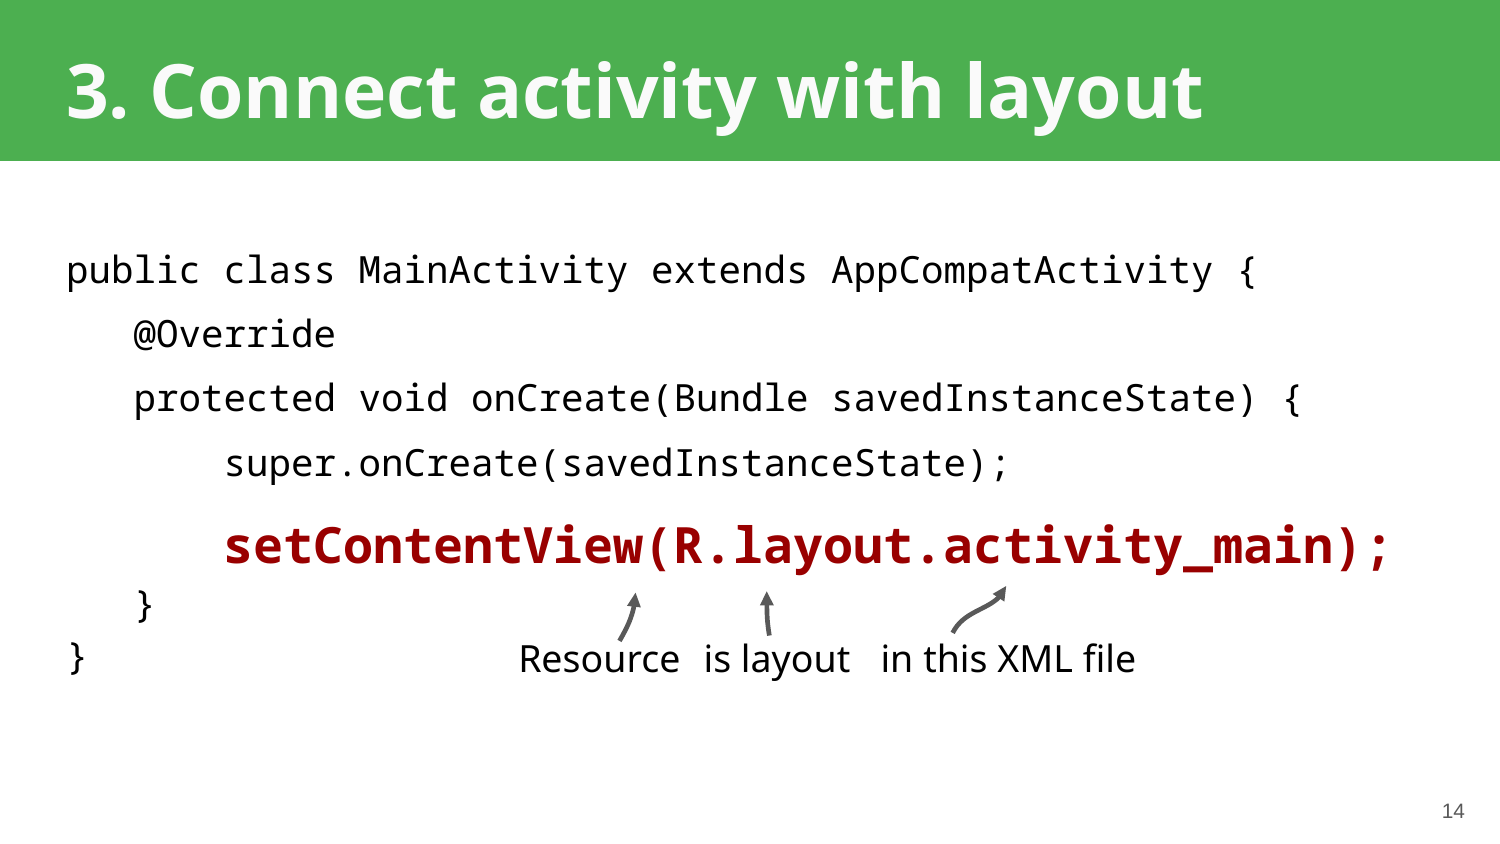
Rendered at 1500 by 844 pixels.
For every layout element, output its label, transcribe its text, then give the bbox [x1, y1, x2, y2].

text_box [760, 591, 774, 636]
text_box [619, 592, 641, 641]
text_box is layout [710, 620, 876, 698]
list public class MainActivity extends AppCompatActivity { @Override protected void onCreate(Bundle savedInstanceState) { super.onCreate(savedInstanceState); setContentView(R.layout.activity_main); } } [51, 176, 1449, 737]
text_box Resource [489, 620, 710, 698]
slide_number 14 [1389, 777, 1480, 842]
title 3. Connect activity with layout [51, 28, 1449, 122]
text_box [952, 586, 1007, 633]
text_box in this XML file [876, 620, 1179, 698]
